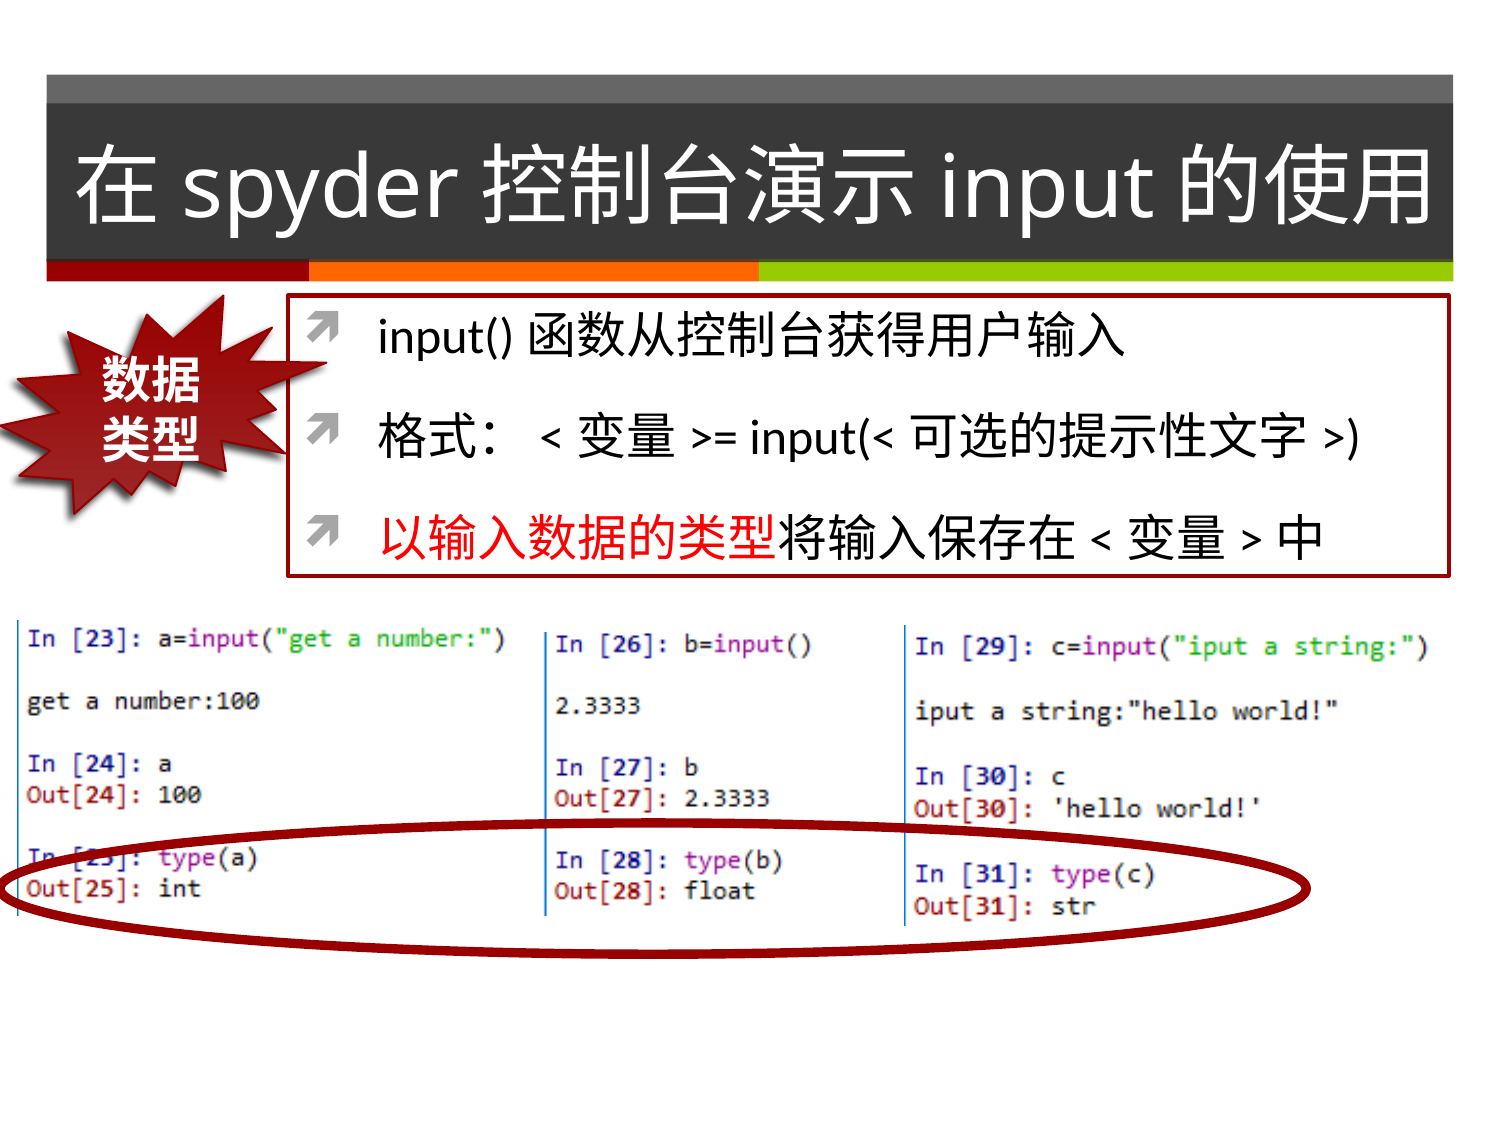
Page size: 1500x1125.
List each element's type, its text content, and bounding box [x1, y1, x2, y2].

text_box input()函数从控制台获得用户输入 格式：<变量>= input(<可选的提示性文字>) 以输入数据的类型将输入保存在<变量>中 [286, 293, 1451, 578]
title 在spyder控制台演示input的使用 [46, 103, 1454, 263]
text_box [115, 821, 1095, 957]
picture [542, 624, 1474, 927]
text_box [0, 878, 4, 899]
picture [16, 620, 522, 916]
text_box 数据类型 [0, 294, 328, 515]
